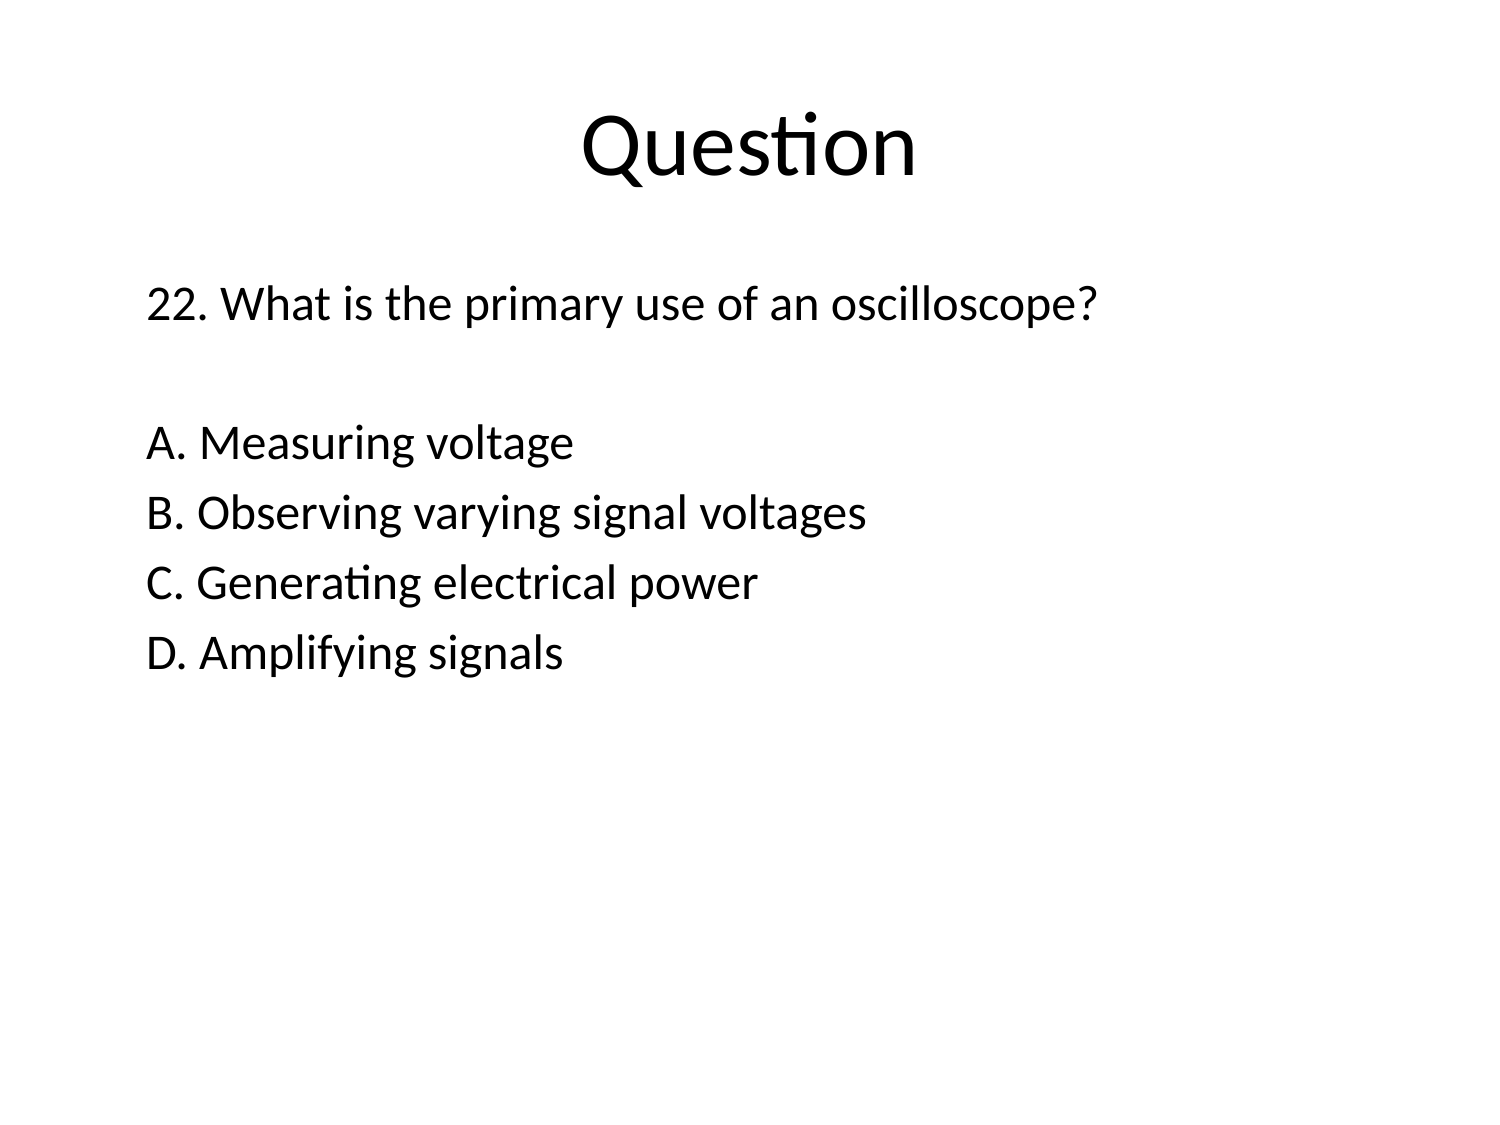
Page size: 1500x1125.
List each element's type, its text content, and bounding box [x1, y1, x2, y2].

list 22. What is the primary use of an oscilloscope? A. Measuring voltage B. Observing varying signal voltages C. Generating electrical power D. Amplifying signals [75, 262, 1425, 1005]
title Question [75, 45, 1425, 233]
